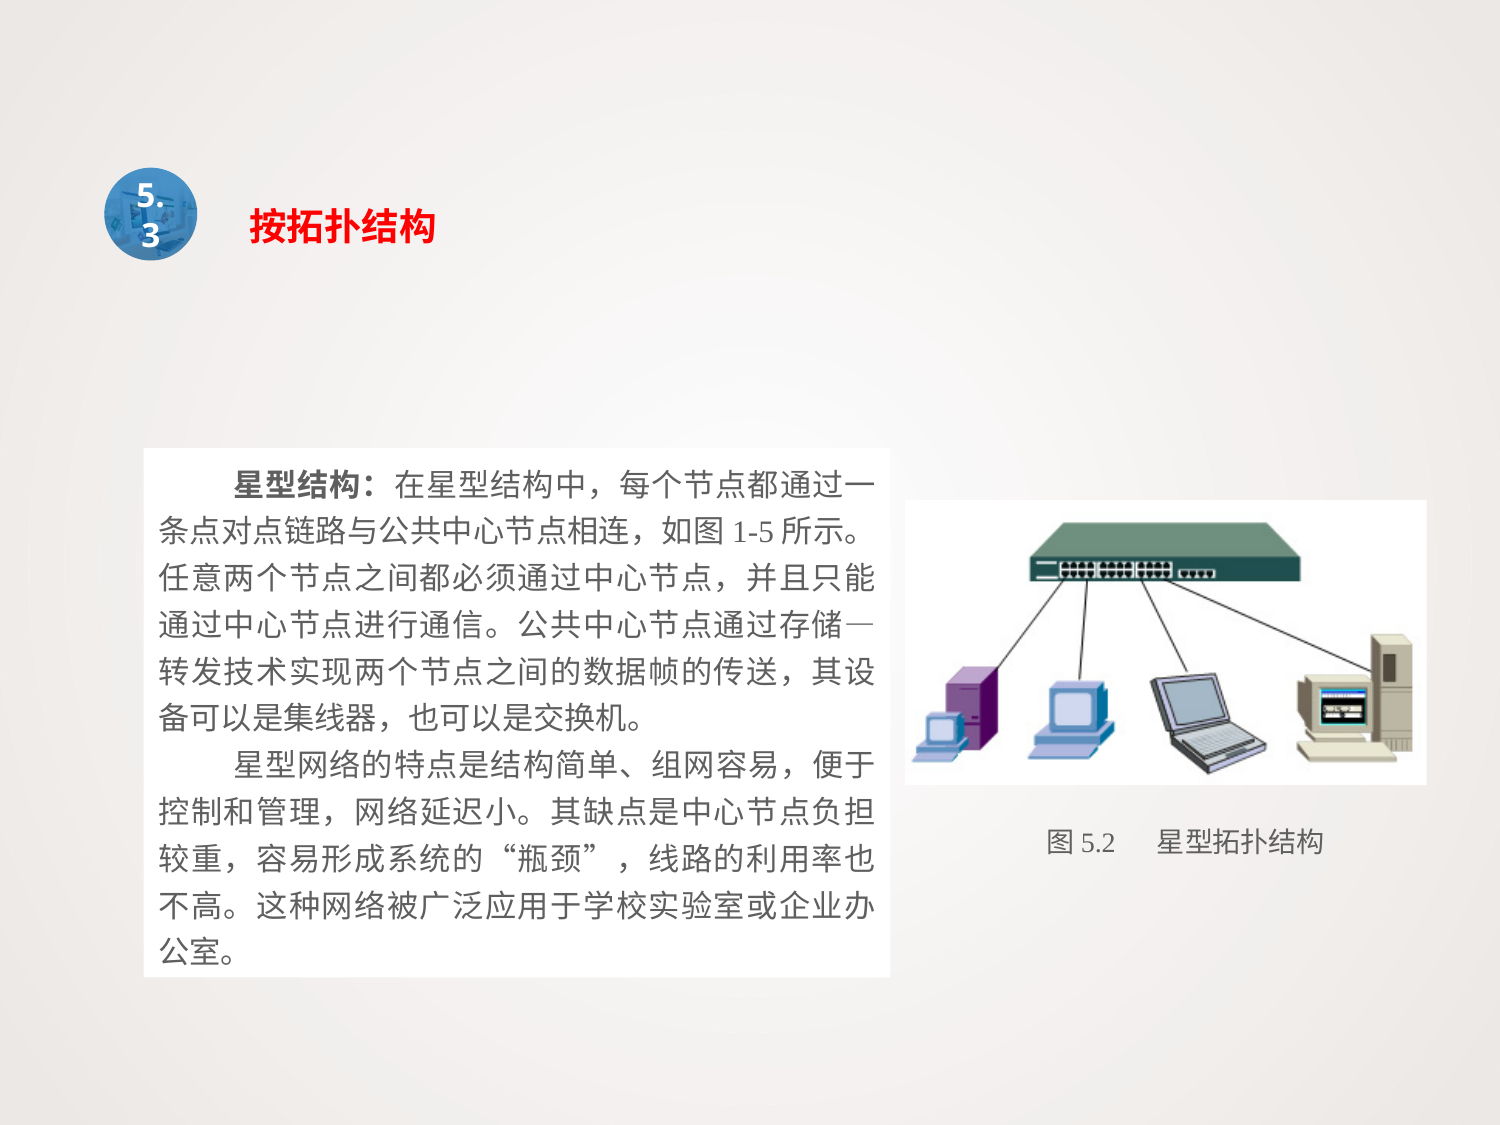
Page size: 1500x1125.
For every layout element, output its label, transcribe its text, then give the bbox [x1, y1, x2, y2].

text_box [104, 167, 198, 261]
text_box 星型结构：在星型结构中，每个节点都通过一条点对点链路与公共中心节点相连，如图1-5所示。任意两个节点之间都必须通过中心节点，并且只能通过中心节点进行通信。公共中心节点通过存储—转发技术实现两个节点之间的数据帧的传送，其设备可以是集线器，也可以是交换机。 星型网络的特点是结构简单、组网容易，便于控制和管理，网络延迟小。其缺点是中心节点负担较重，容易形成系统的“瓶颈”，线路的利用率也不高。这种网络被广泛应用于学校实验室或企业办公室。 [143, 448, 891, 978]
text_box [905, 500, 1427, 867]
text_box 按拓扑结构 [198, 184, 1074, 256]
